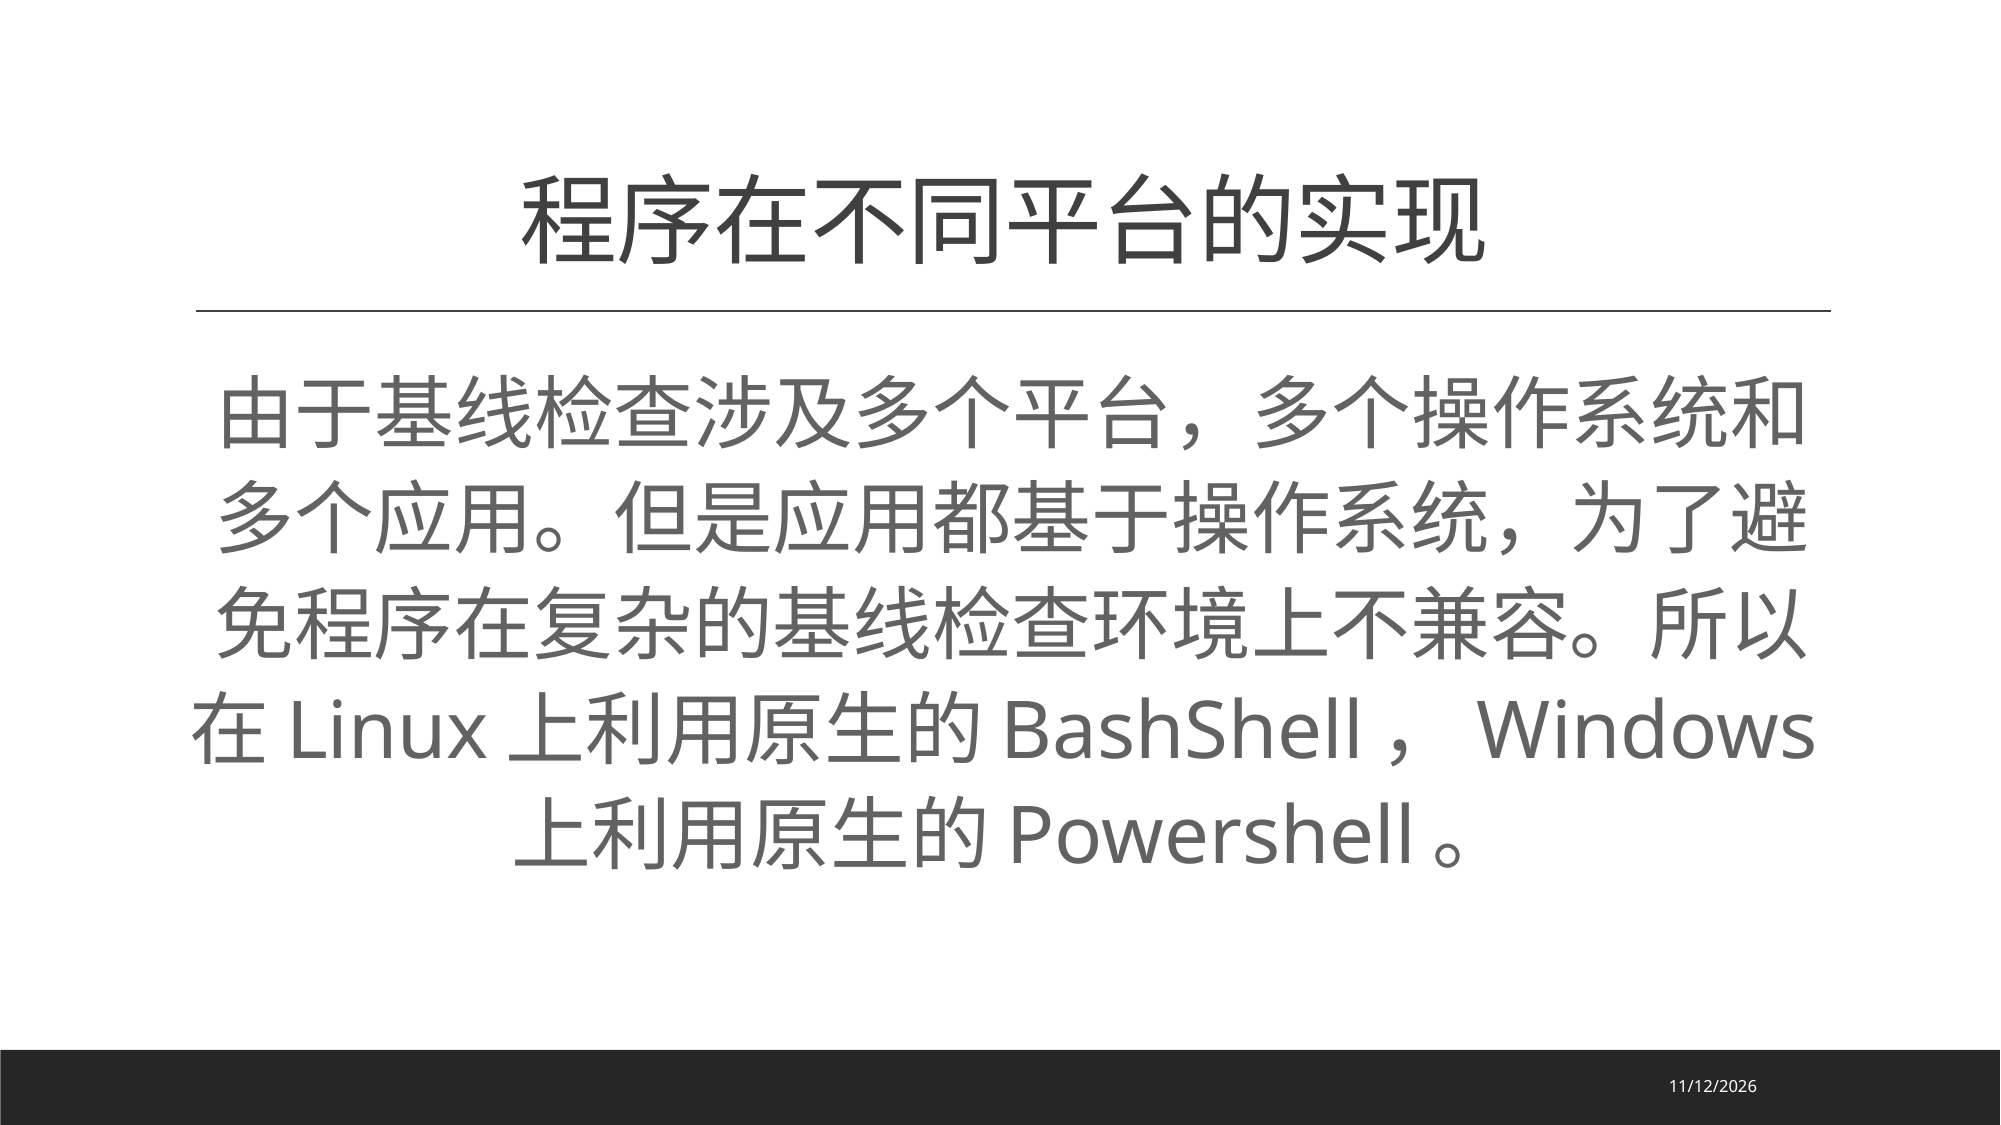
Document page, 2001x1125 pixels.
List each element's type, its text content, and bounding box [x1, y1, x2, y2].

title 程序在不同平台的实现 [180, 47, 1830, 285]
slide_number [1348, 1057, 1773, 1118]
list 由于基线检查涉及多个平台，多个操作系统和多个应用。但是应用都基于操作系统，为了避免程序在复杂的基线检查环境上不兼容。所以在Linux上利用原生的BashShell，Windows上利用原生的Powershell。 [180, 345, 1830, 963]
